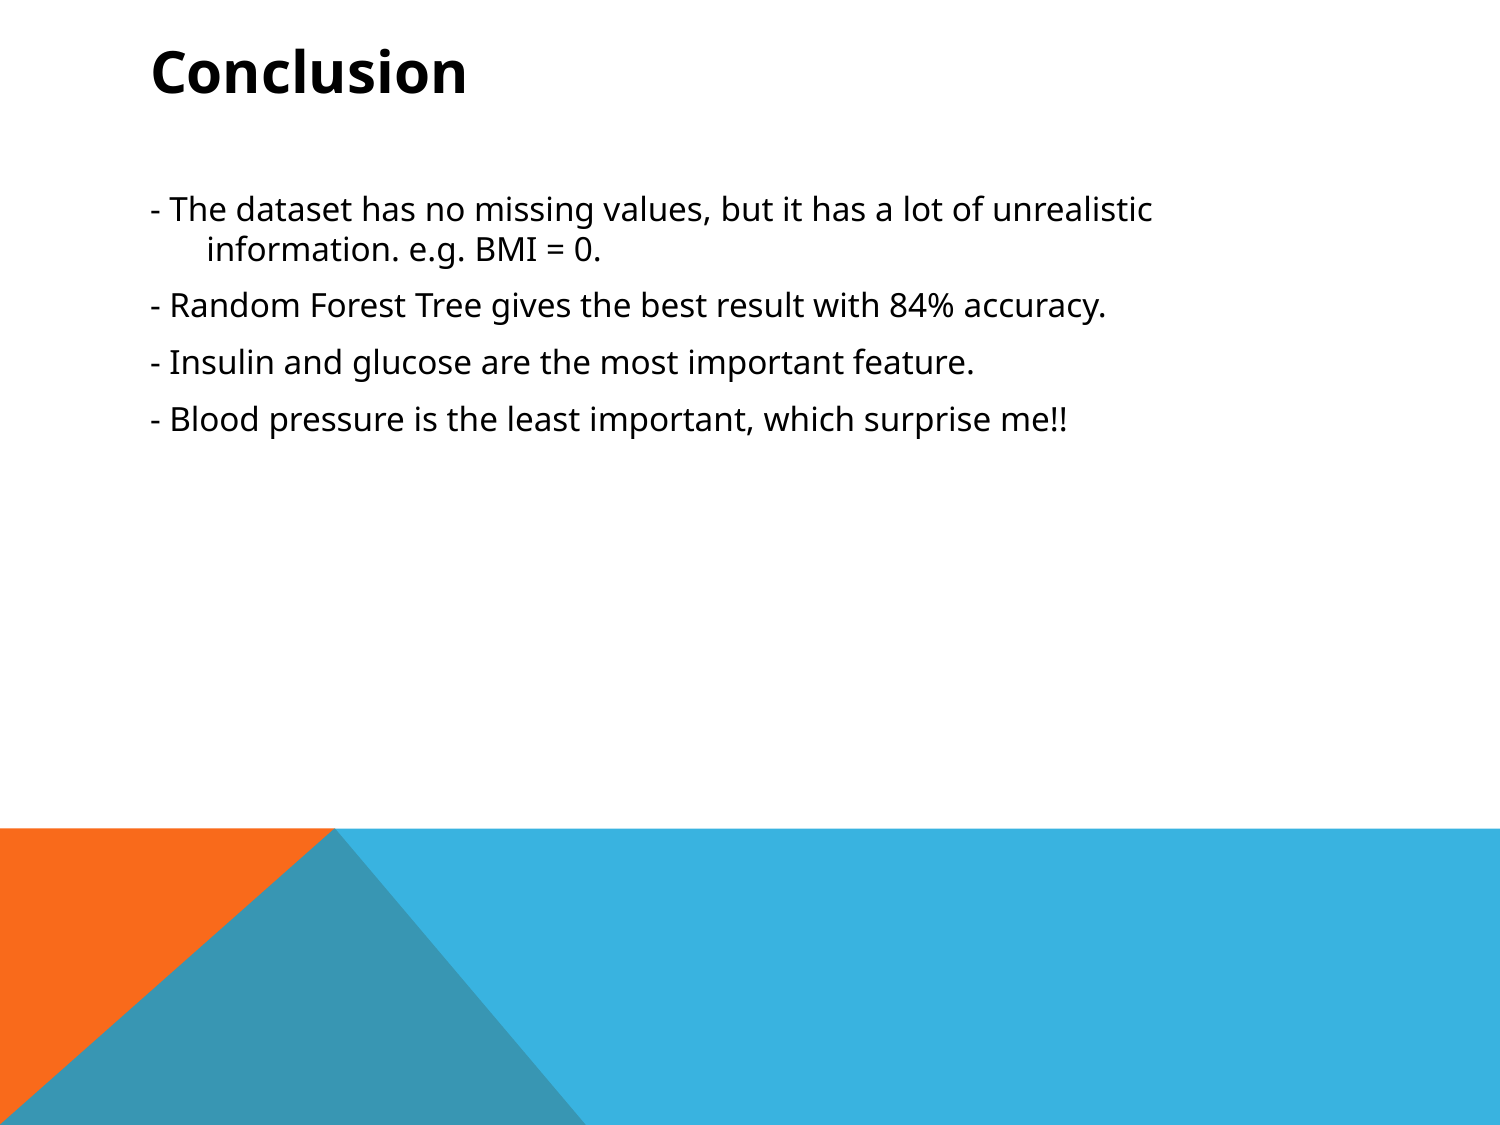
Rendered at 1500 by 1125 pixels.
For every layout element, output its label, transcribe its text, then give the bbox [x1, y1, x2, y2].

title Conclusion [135, 60, 1369, 150]
list - The dataset has no missing values, but it has a lot of unrealistic information. e.g. BMI = 0. - Random Forest Tree gives the best result with 84% accuracy. - Insulin and glucose are the most important feature. - Blood pressure is the least important, which surprise me!! [135, 180, 1369, 768]
